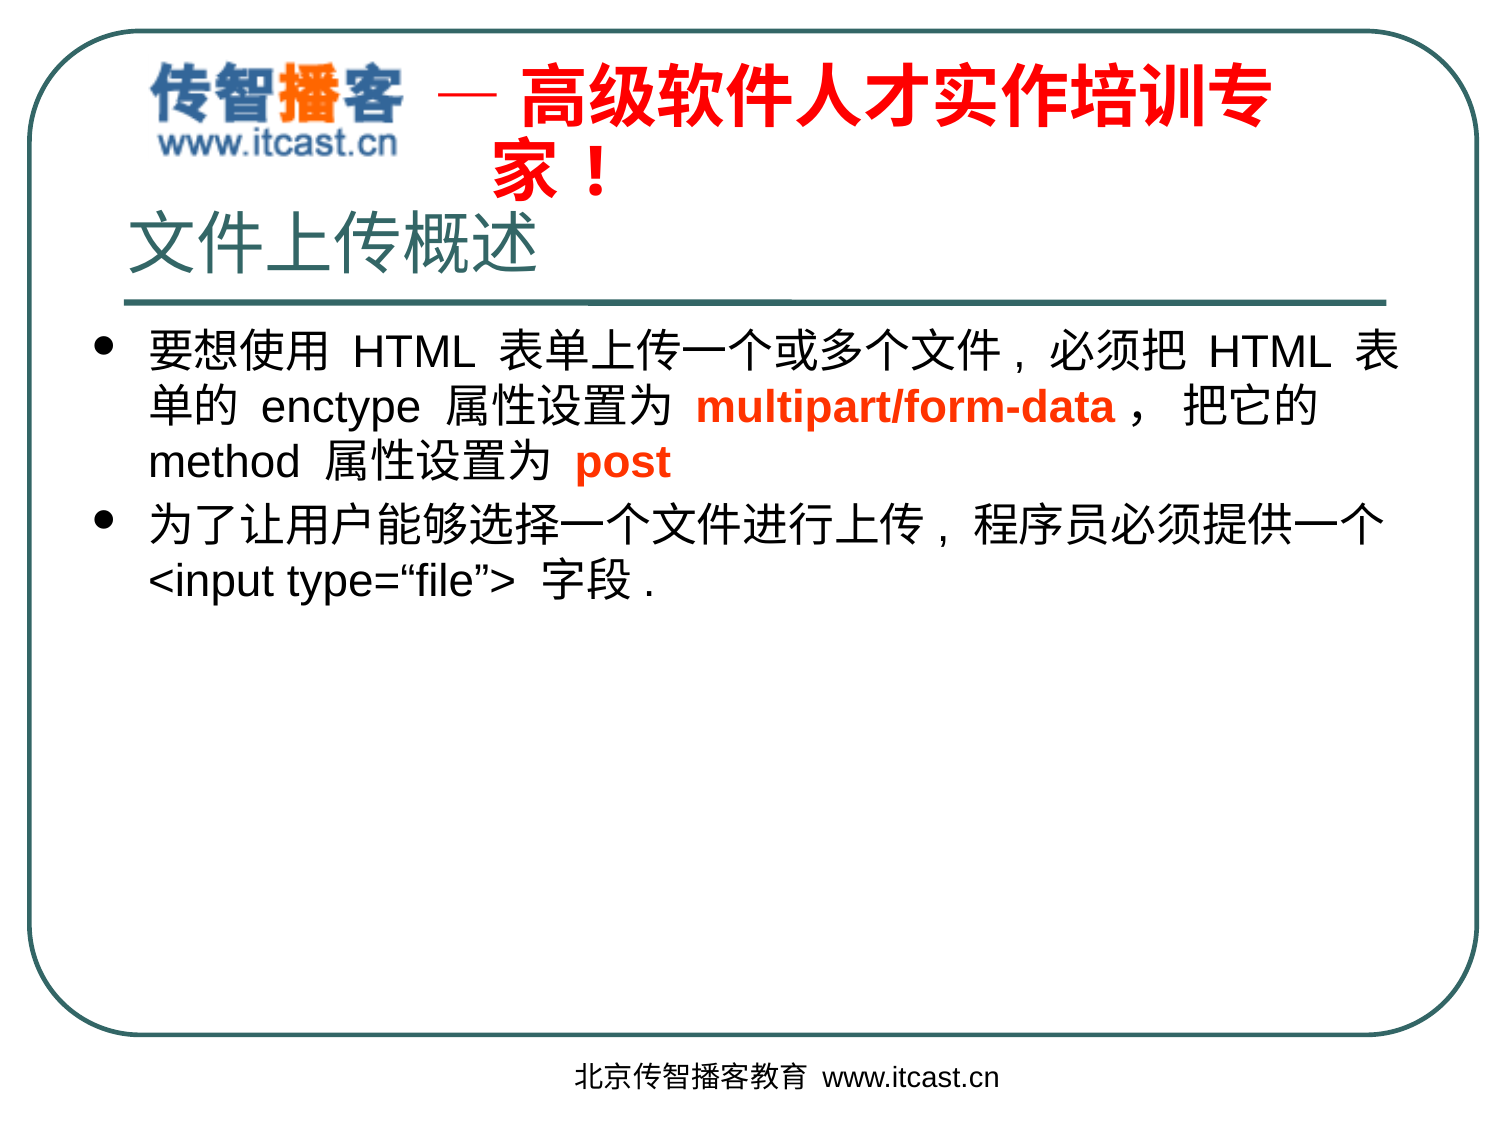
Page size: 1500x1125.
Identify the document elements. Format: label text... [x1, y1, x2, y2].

list 要想使用 HTML 表单上传一个或多个文件, 必须把 HTML 表单的 enctype 属性设置为 multipart/form-data， 把它的 method 属性设置为 post 为了让用户能够选择一个文件进行上传, 程序员必须提供一个 <input type=“file”> 字段. [76, 314, 1436, 598]
footer 北京传智播客教育 www.itcast.cn [549, 1050, 1025, 1125]
title 文件上传概述 [112, 101, 1388, 290]
picture [147, 54, 408, 101]
